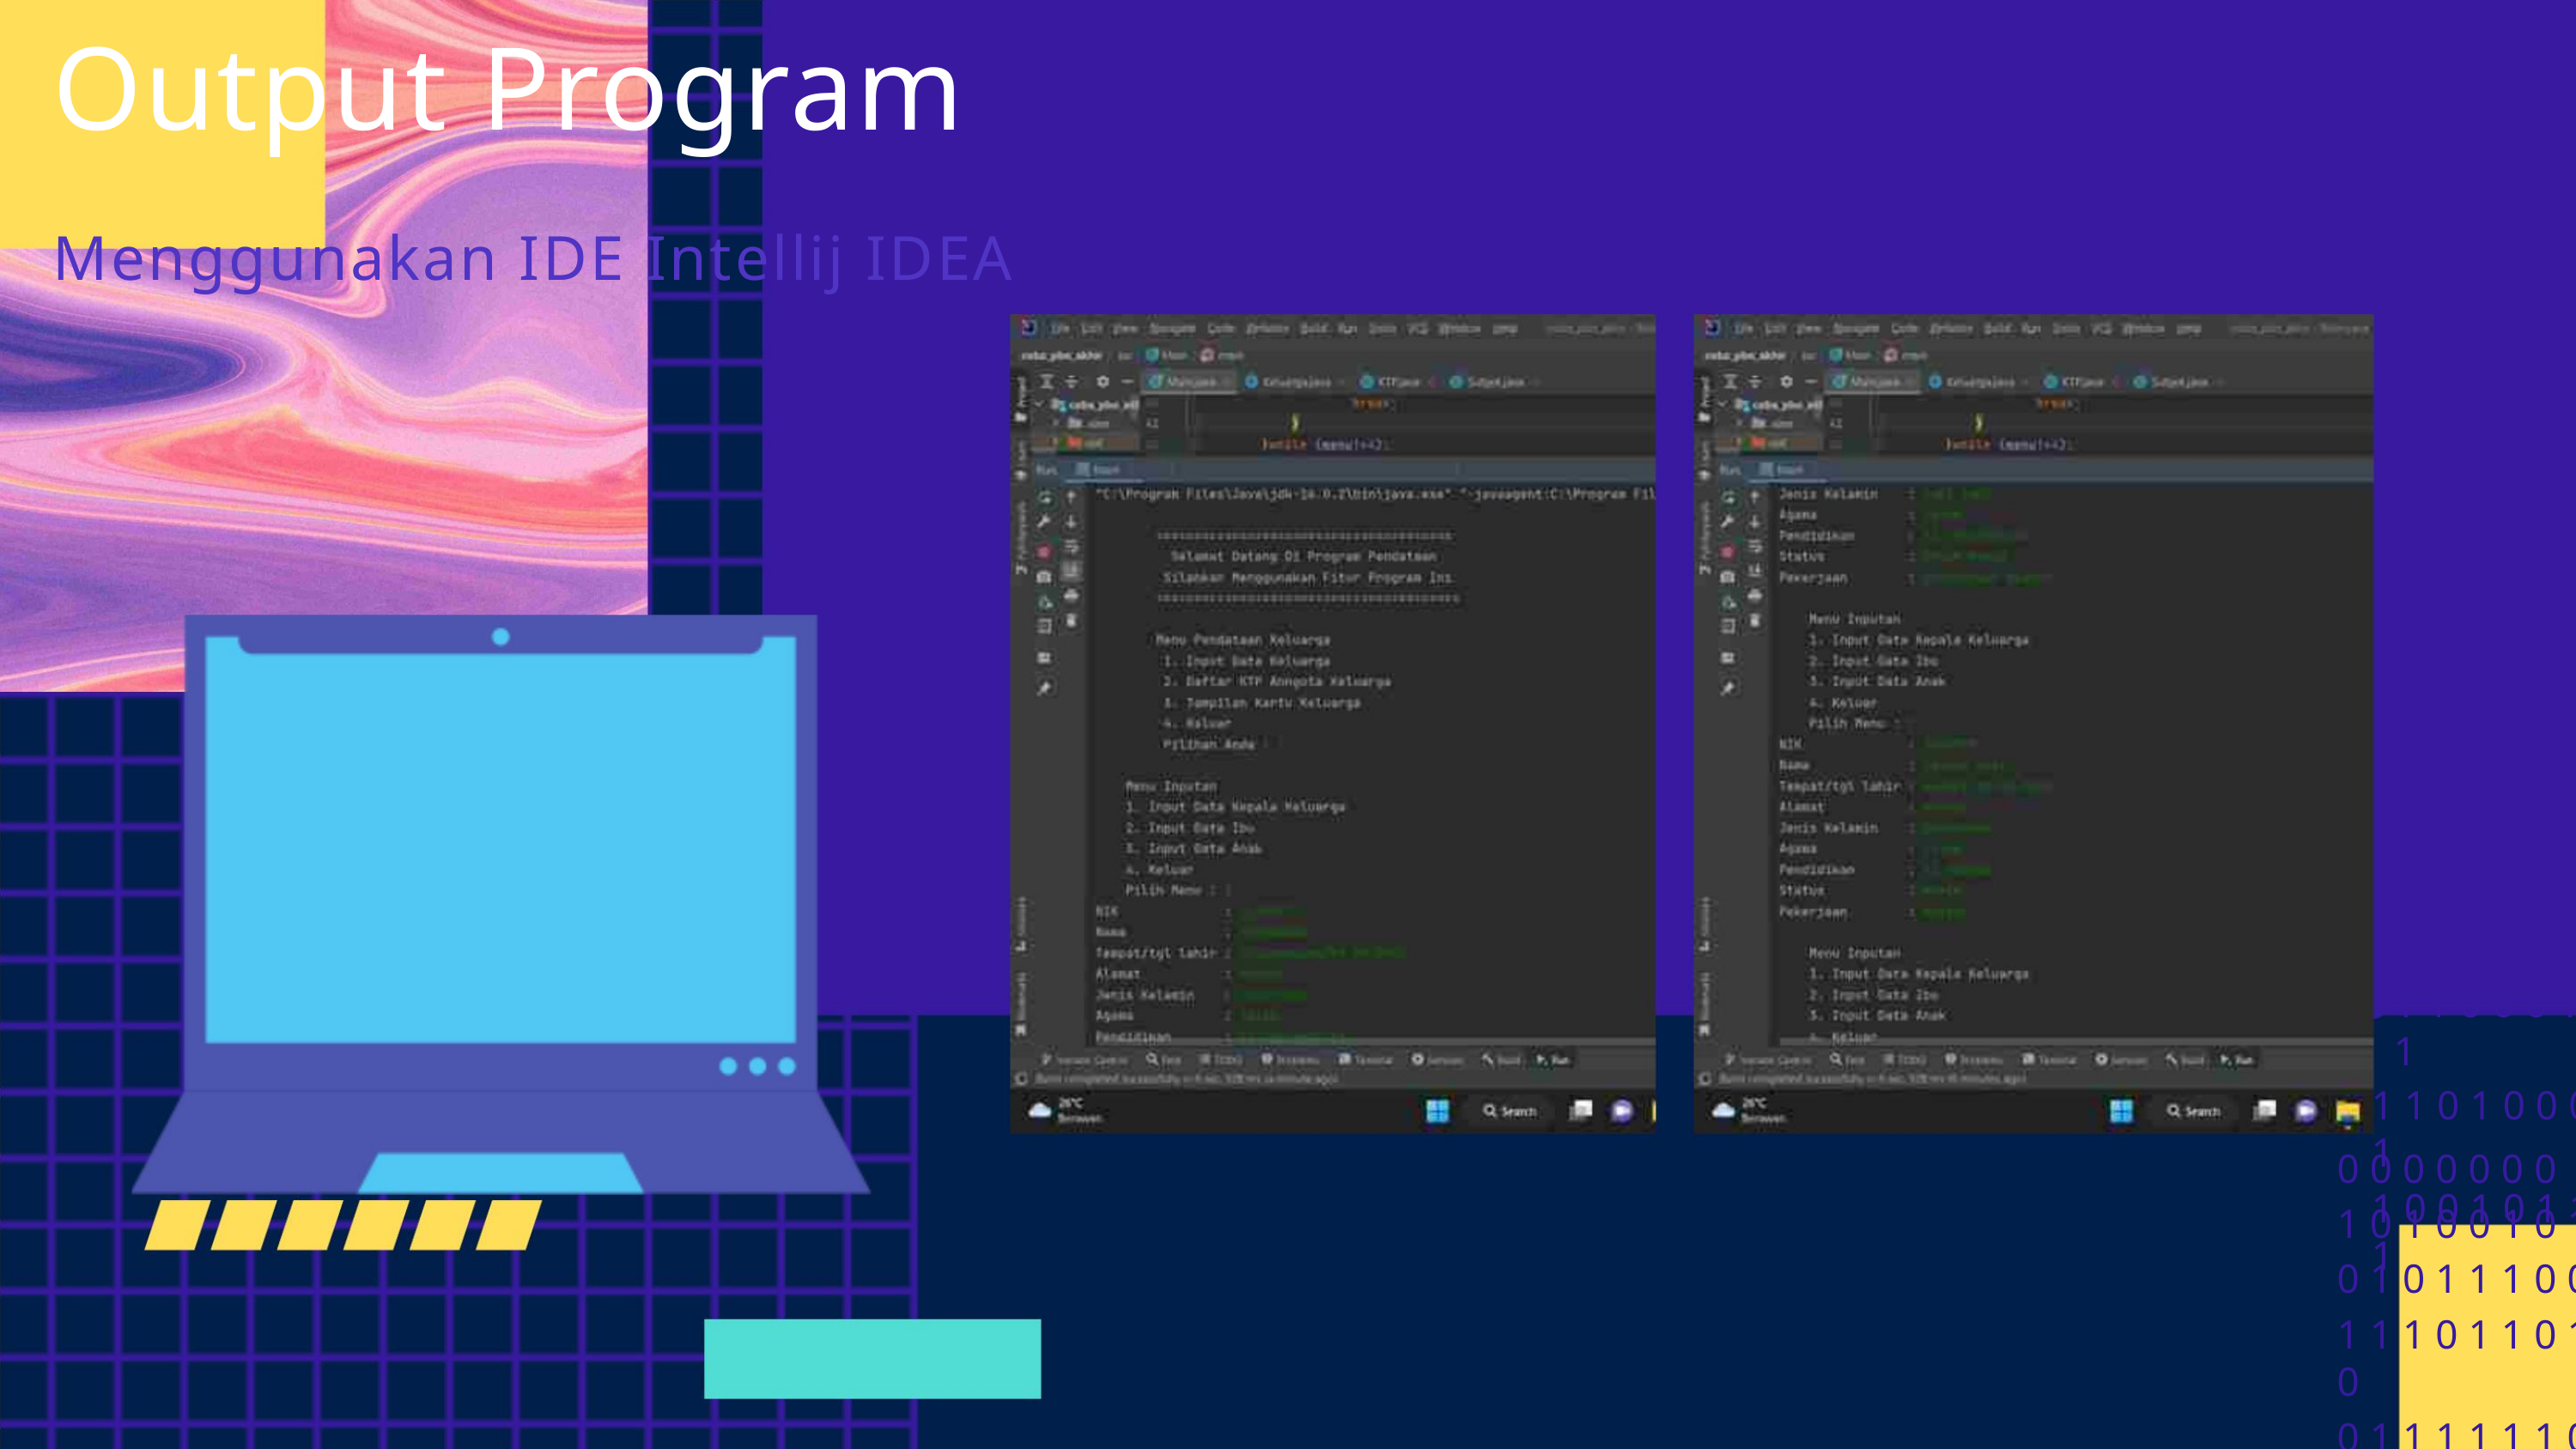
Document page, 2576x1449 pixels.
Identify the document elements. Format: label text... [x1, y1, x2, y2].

text_box Menggunakan IDE Intellij IDEA [52, 219, 1091, 293]
text_box 1 1 0 0 0 1 1 1 1 0 1 0 0 0 1 1 0 0 1 0 1 1 1 [2371, 978, 2576, 1143]
text_box 0 0 0 0 0 0 0 1 0 1 0 0 1 0 1 1 0 1 0 1 1 1 0 0 1 1 1 1 0 1 1 0 1 0 0 0 1 1 1 1 1 1 0 1 1 0 1 1 1 1 1 1 0 1 1 [2336, 1143, 2576, 1449]
text_box [0, 0, 2576, 1449]
text_box Output Program [52, 15, 1046, 154]
